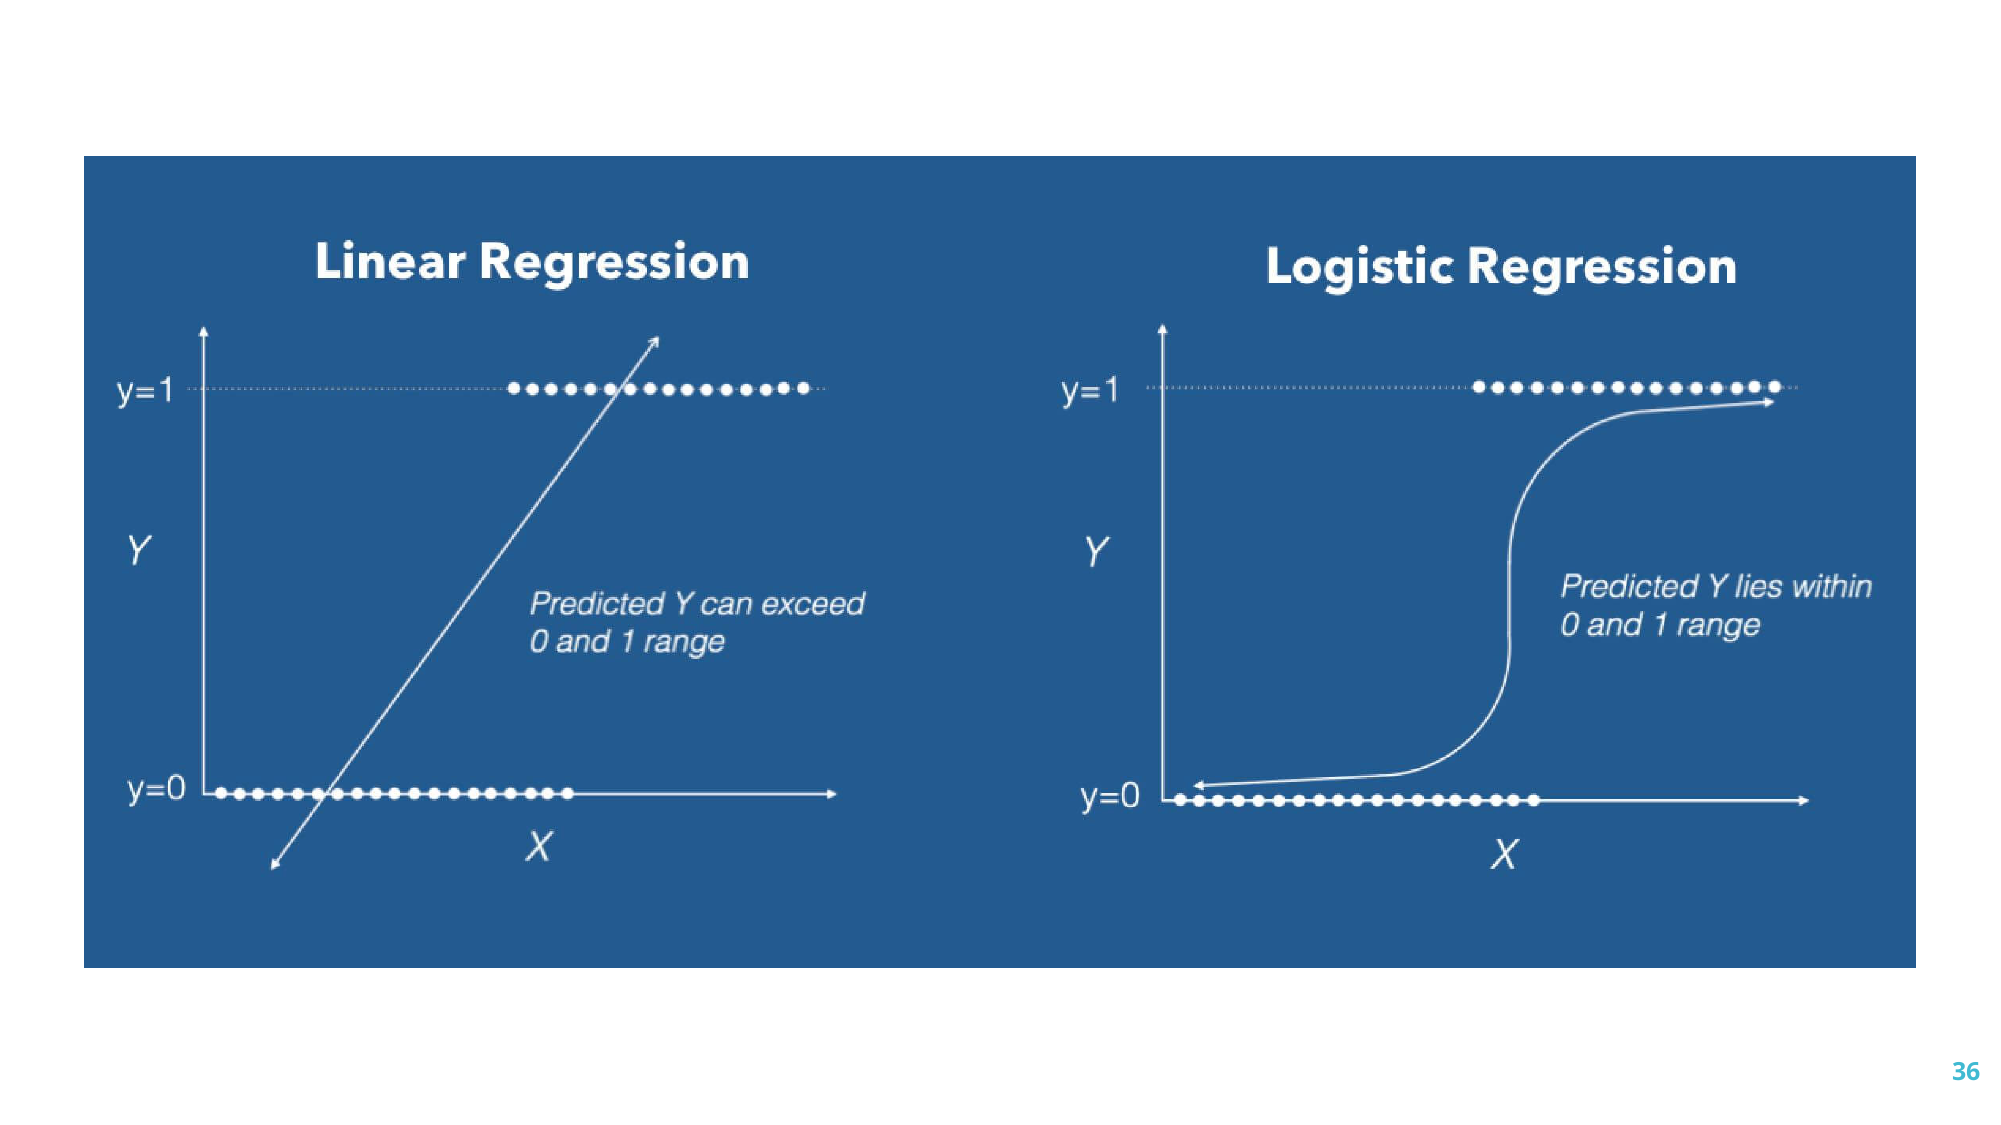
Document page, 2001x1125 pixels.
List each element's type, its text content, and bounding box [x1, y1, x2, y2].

picture [84, 156, 1916, 969]
slide_number 36 [1744, 1042, 1996, 1103]
